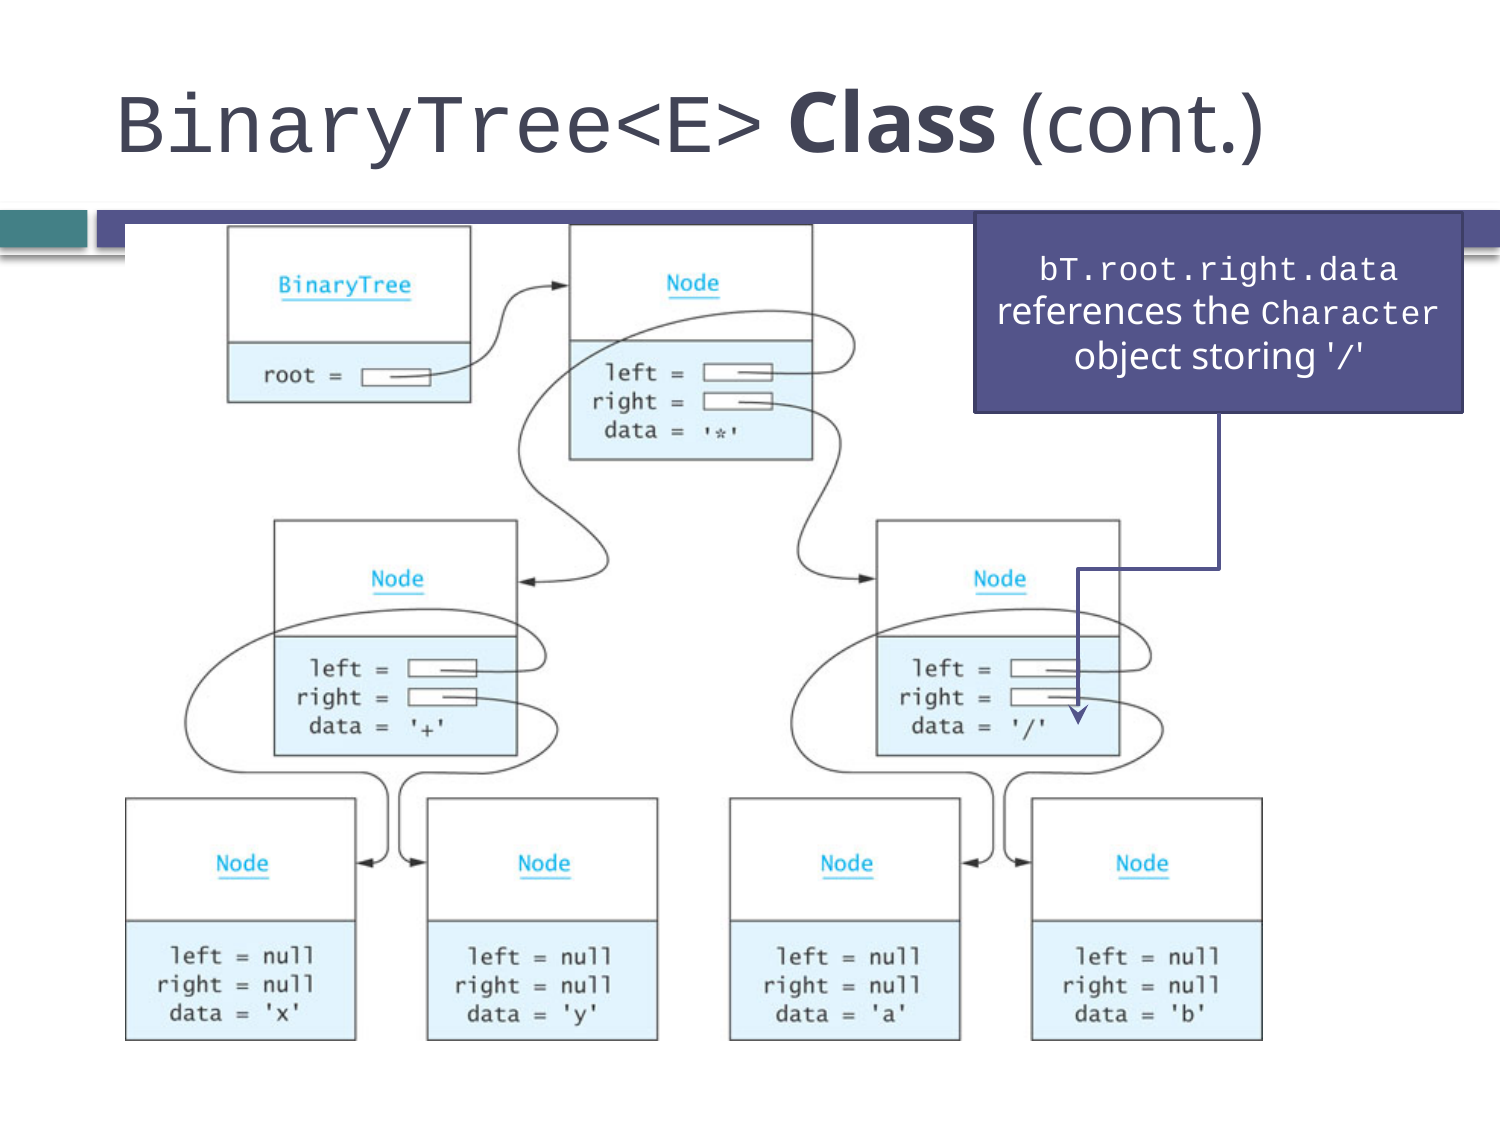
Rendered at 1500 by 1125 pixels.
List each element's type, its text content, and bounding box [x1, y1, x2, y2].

picture [124, 224, 1263, 1041]
text_box bT.root.right.data references the Character object storing '/' [973, 211, 1464, 414]
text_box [991, 498, 1305, 640]
title BinaryTree<E> Class (cont.) [100, 37, 1438, 200]
